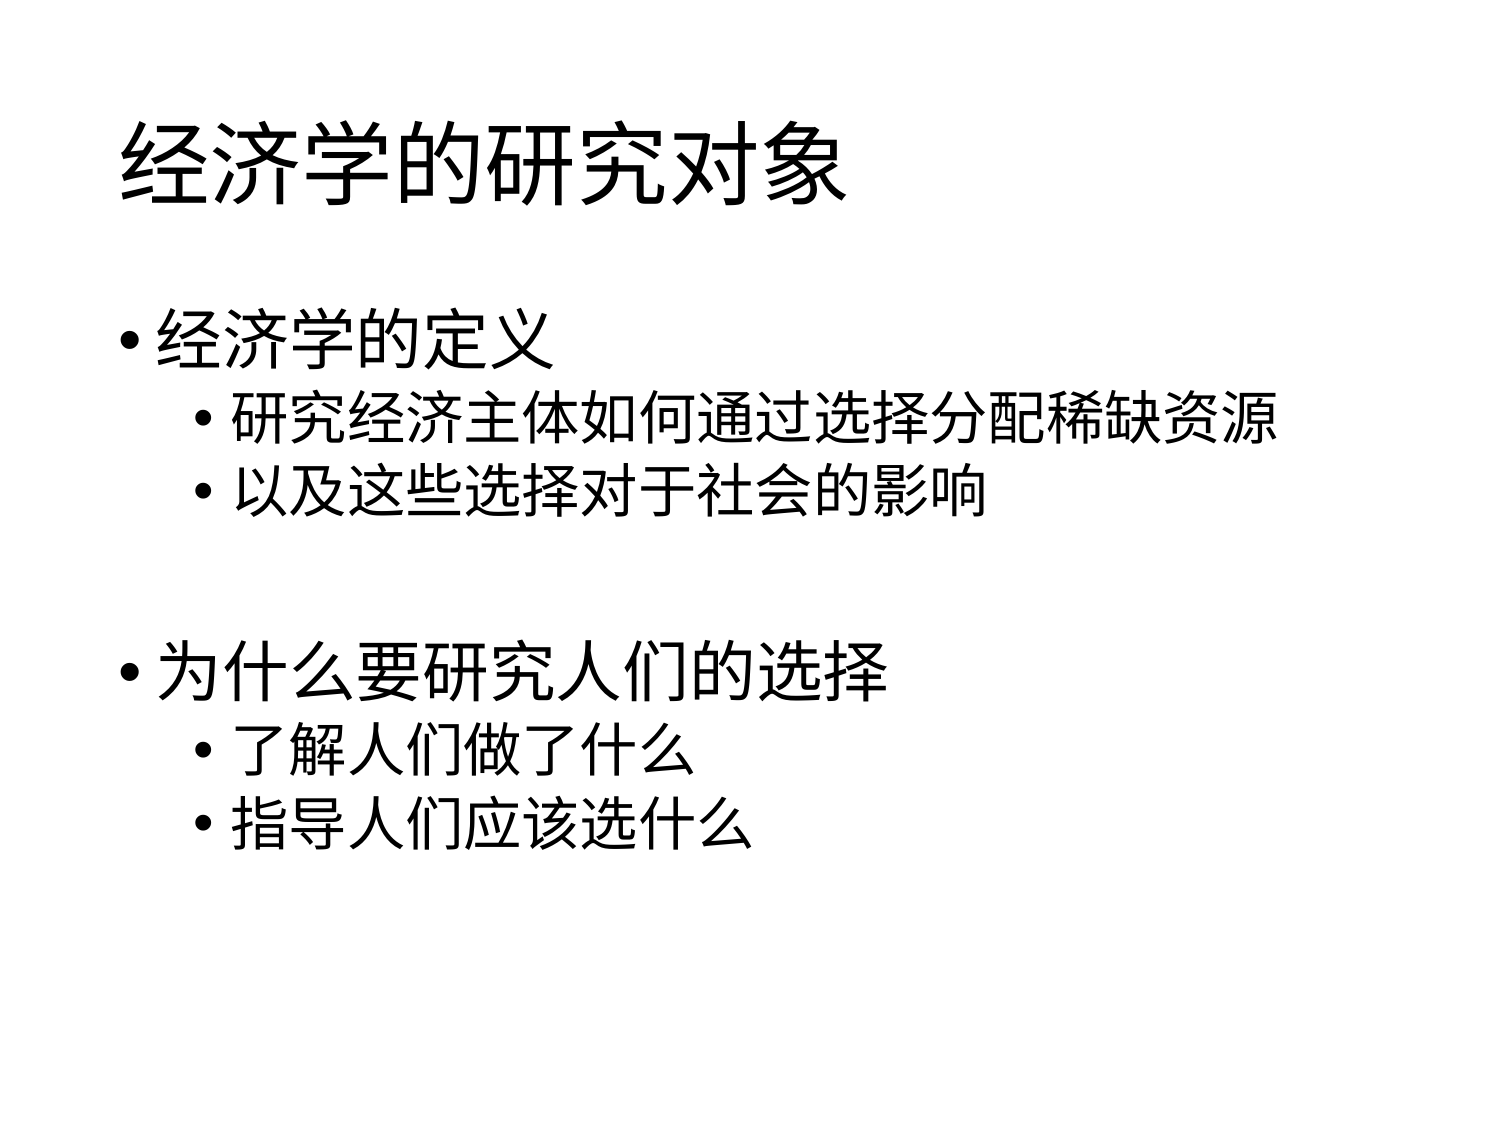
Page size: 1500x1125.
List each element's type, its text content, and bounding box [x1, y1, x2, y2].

title 经济学的研究对象 [103, 59, 1397, 278]
list 经济学的定义 研究经济主体如何通过选择分配稀缺资源 以及这些选择对于社会的影响 为什么要研究人们的选择 了解人们做了什么 指导人们应该选什么 [103, 299, 1397, 1014]
